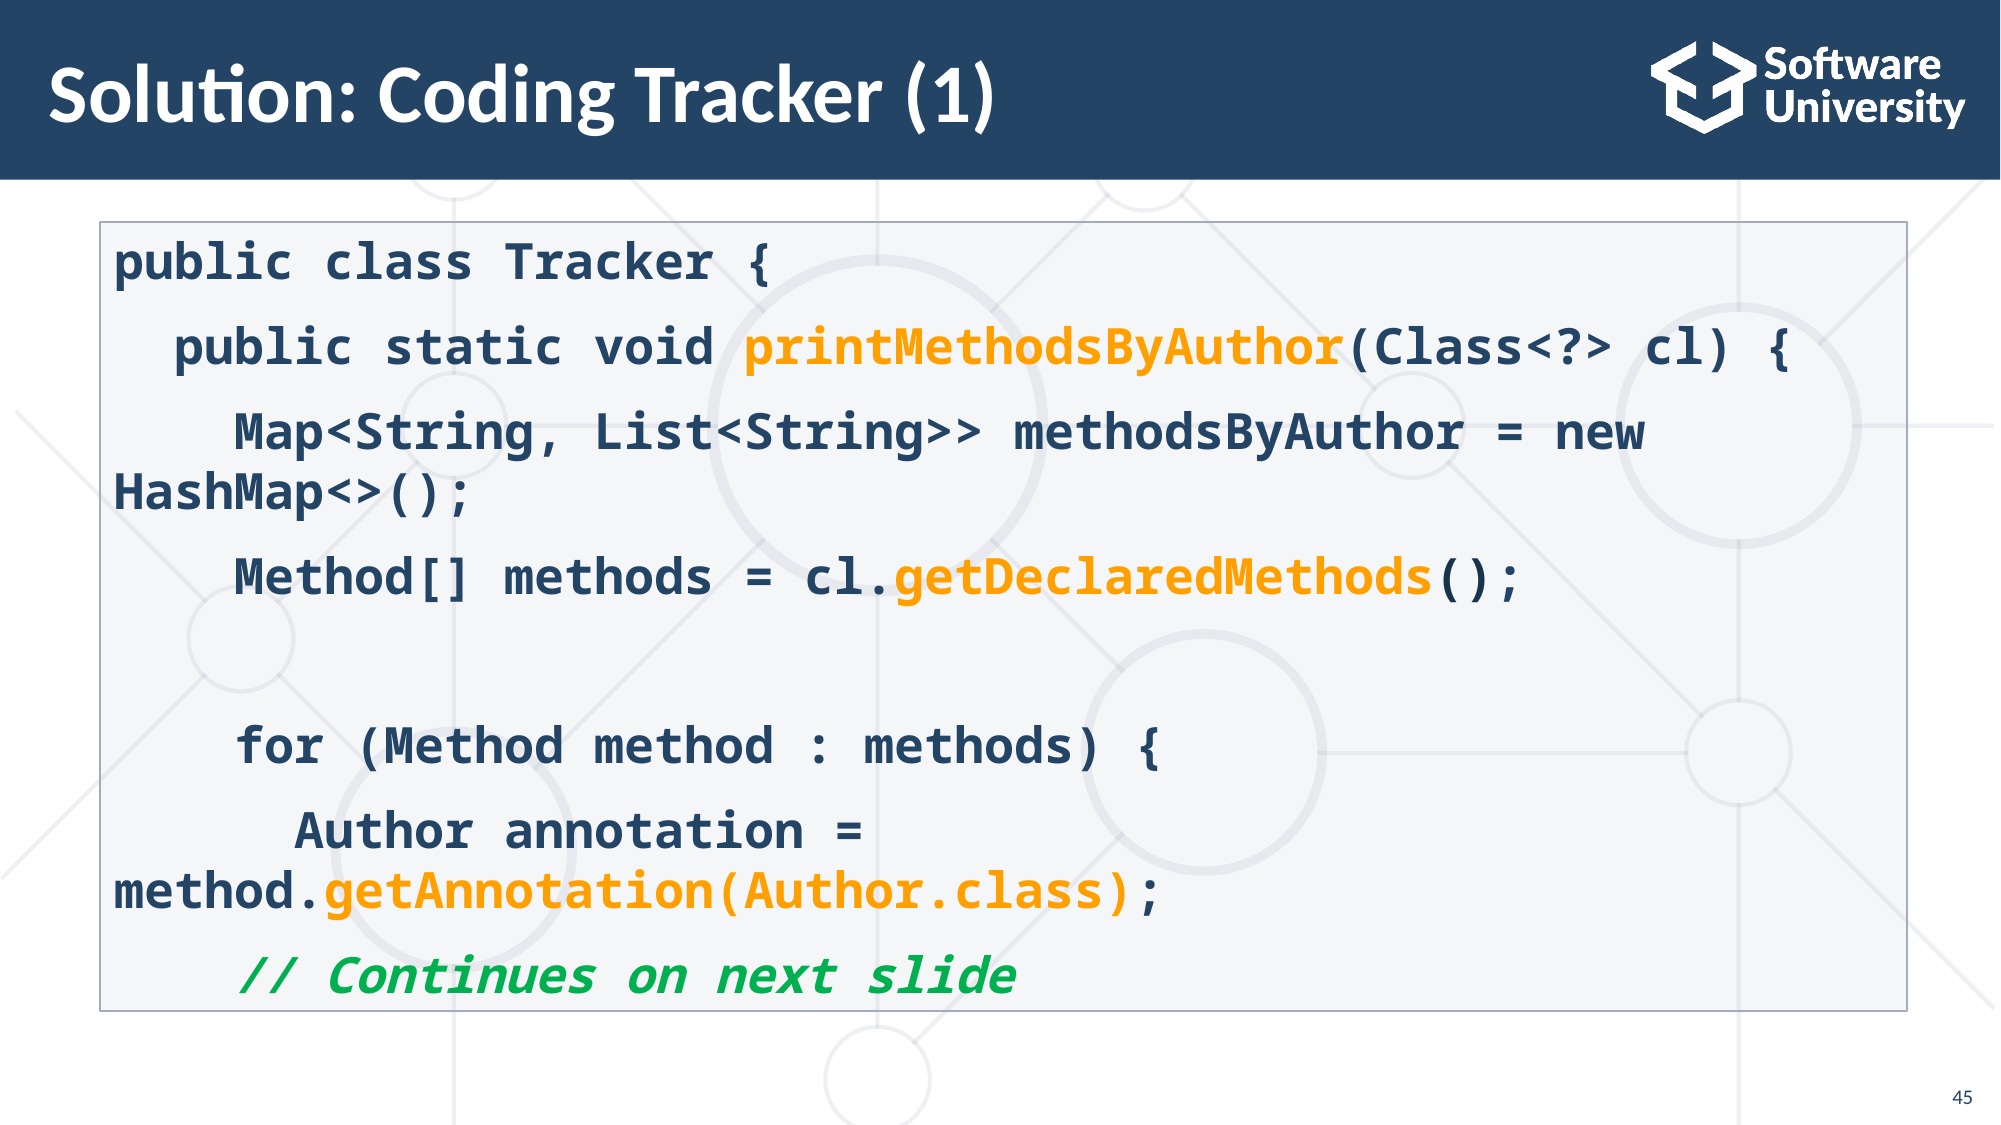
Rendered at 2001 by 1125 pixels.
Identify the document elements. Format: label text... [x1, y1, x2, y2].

picture [1651, 41, 1966, 134]
slide_number 45 [1927, 1067, 1989, 1117]
title Solution: Coding Tracker (1) [31, 16, 1625, 162]
text_box public class Tracker { public static void printMethodsByAuthor(Class<?> cl) { Map<String, List<String>> methodsByAuthor = new HashMap<>(); Method[] methods = cl.getDeclaredMethods(); for (Method method : methods) { Author annotation = method.getAnnotation(Author.class); // Continues on next slide [99, 221, 1908, 1012]
